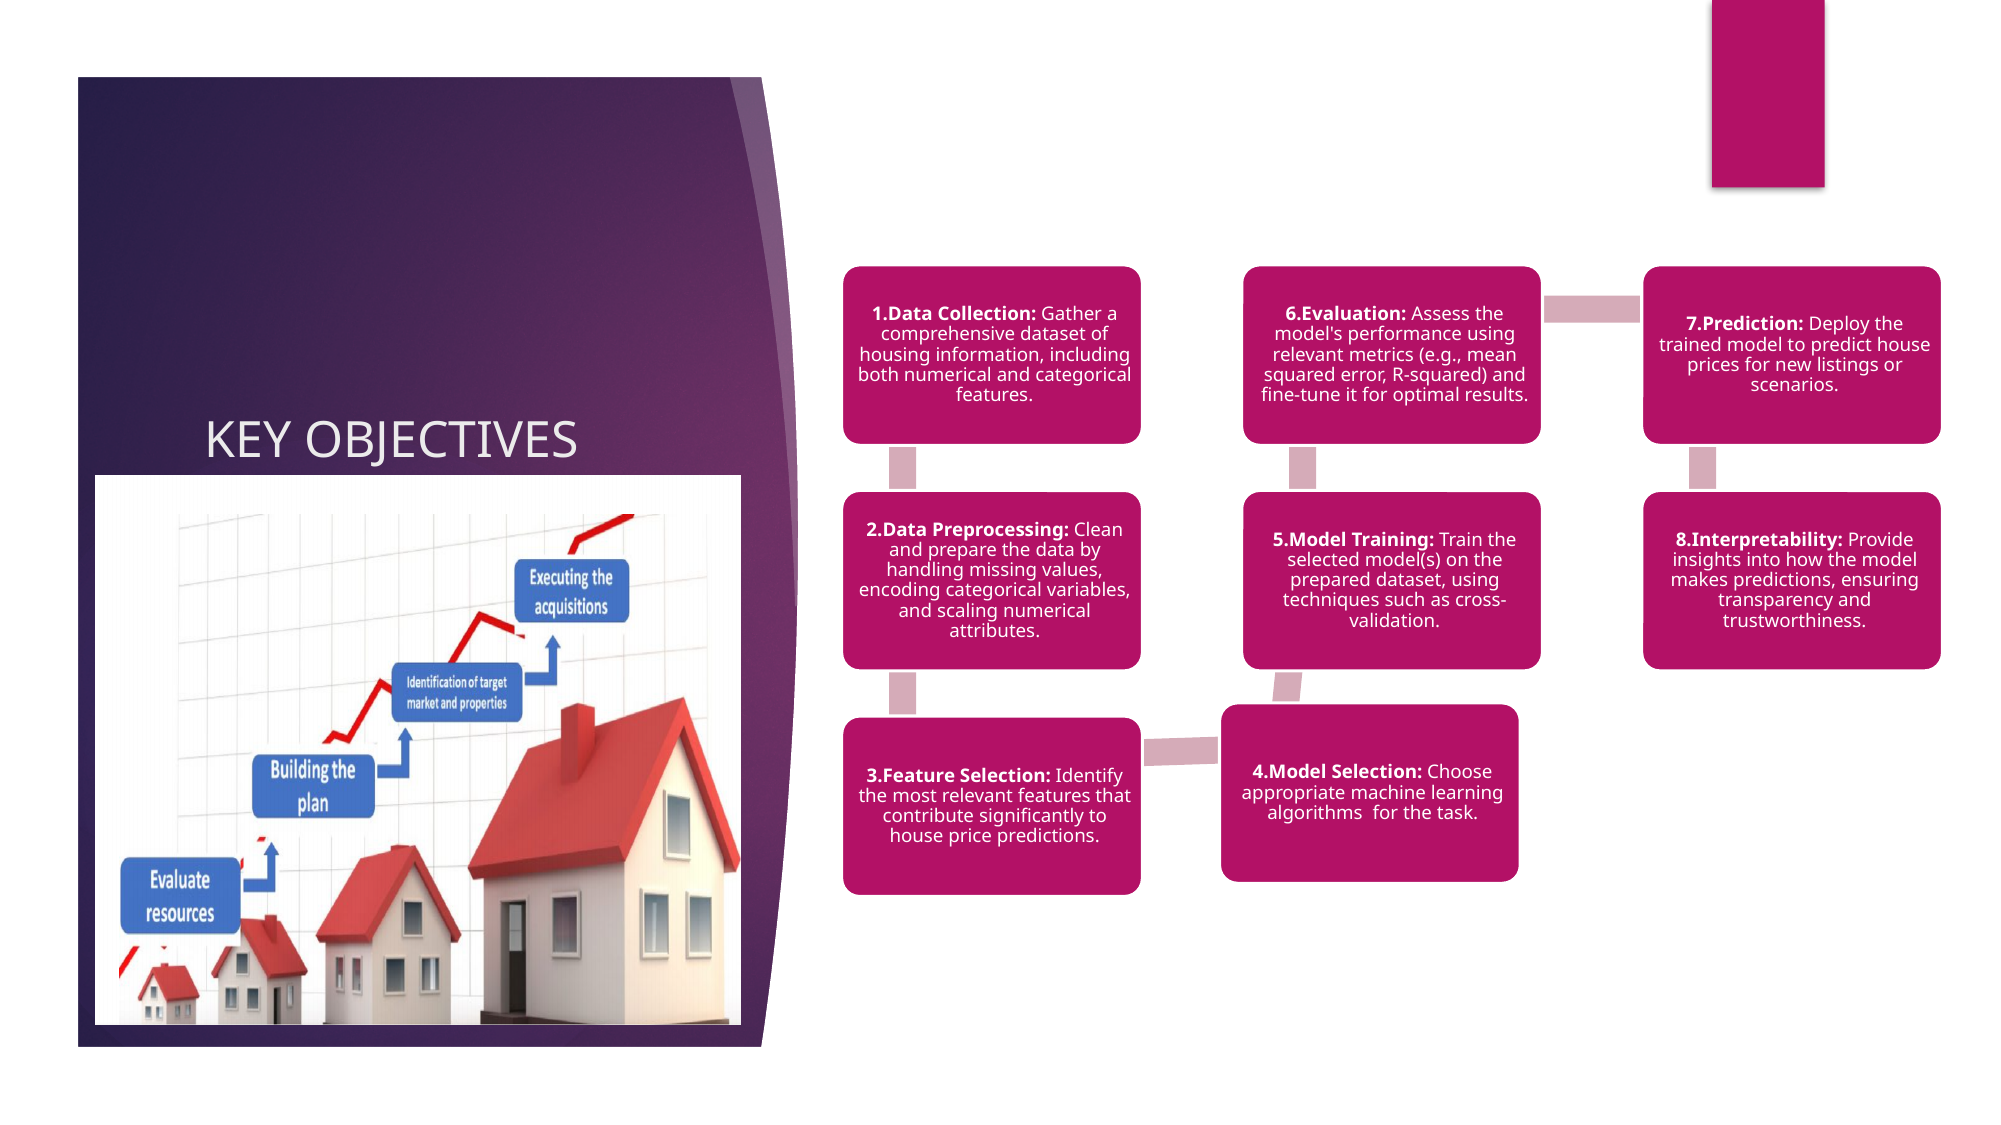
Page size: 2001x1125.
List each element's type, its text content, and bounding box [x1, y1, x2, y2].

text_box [840, 246, 1944, 915]
title KEY OBJECTIVES [189, 212, 648, 473]
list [94, 474, 741, 1025]
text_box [352, 369, 1686, 978]
